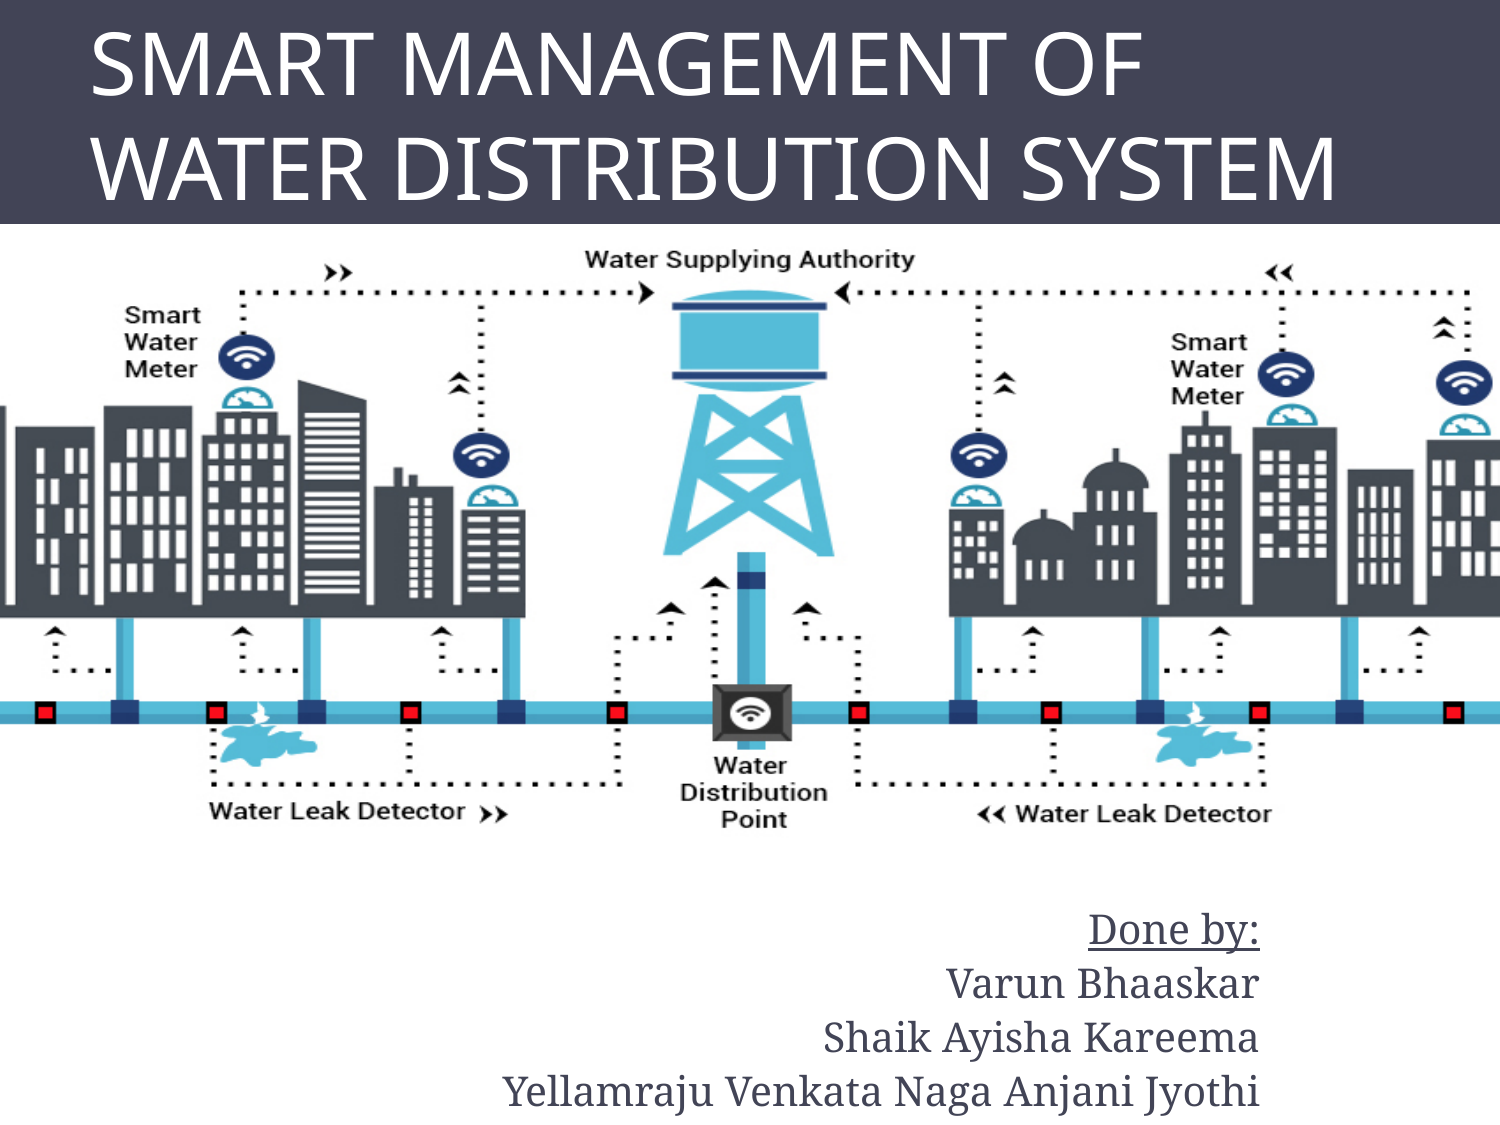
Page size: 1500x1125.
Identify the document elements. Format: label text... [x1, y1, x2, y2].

subtitle Done by: Varun Bhaaskar Shaik Ayisha Kareema Yellamraju Venkata Naga Anjani Jyothi [225, 849, 1275, 1125]
picture [0, 224, 1500, 838]
title SMART MANAGEMENT OF WATER DISTRIBUTION SYSTEM [75, 0, 1438, 221]
